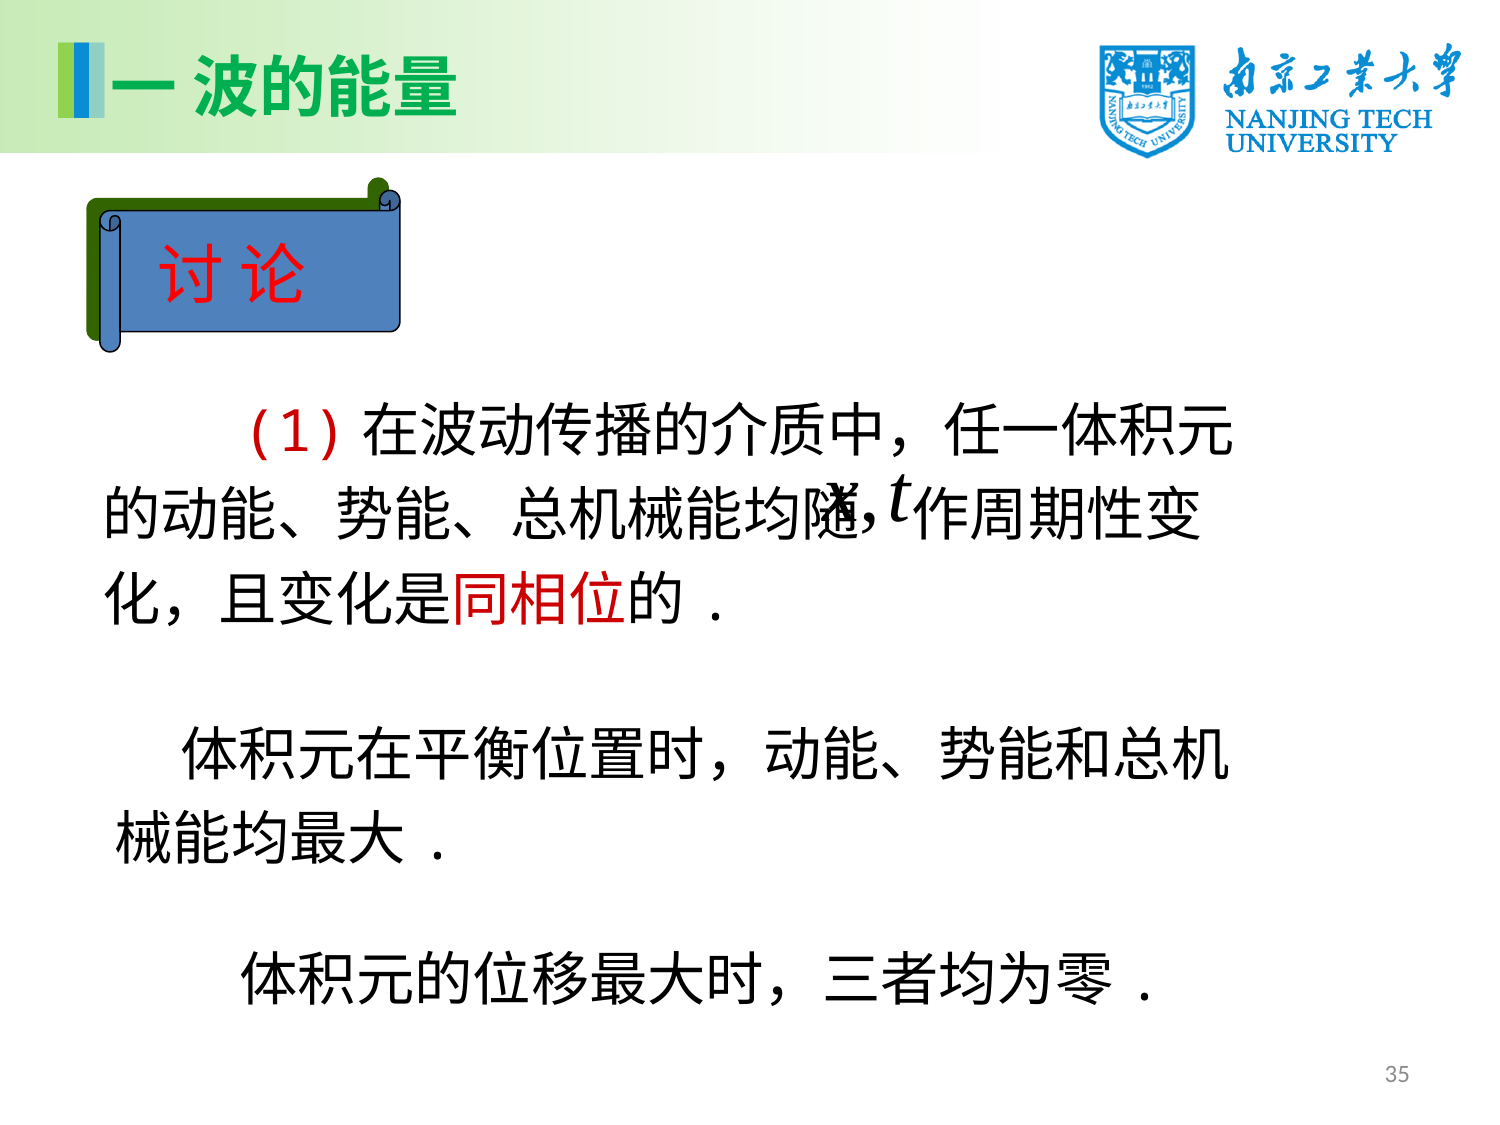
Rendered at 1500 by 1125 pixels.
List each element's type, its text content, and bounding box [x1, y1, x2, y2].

text_box (1)在波动传播的介质中，任一体积元的动能、势能、总机械能均随 作周期性变化，且变化是同相位的. [87, 372, 1288, 639]
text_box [812, 466, 920, 547]
slide_number 35 [1074, 1042, 1425, 1103]
text_box 体积元在平衡位置时，动能、势能和总机械能均最大. [99, 695, 1290, 879]
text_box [99, 190, 401, 353]
text_box 体积元的位移最大时，三者均为零. [225, 920, 1475, 1020]
picture [0, 0, 1500, 1125]
text_box 一 波的能量 [50, 37, 520, 133]
